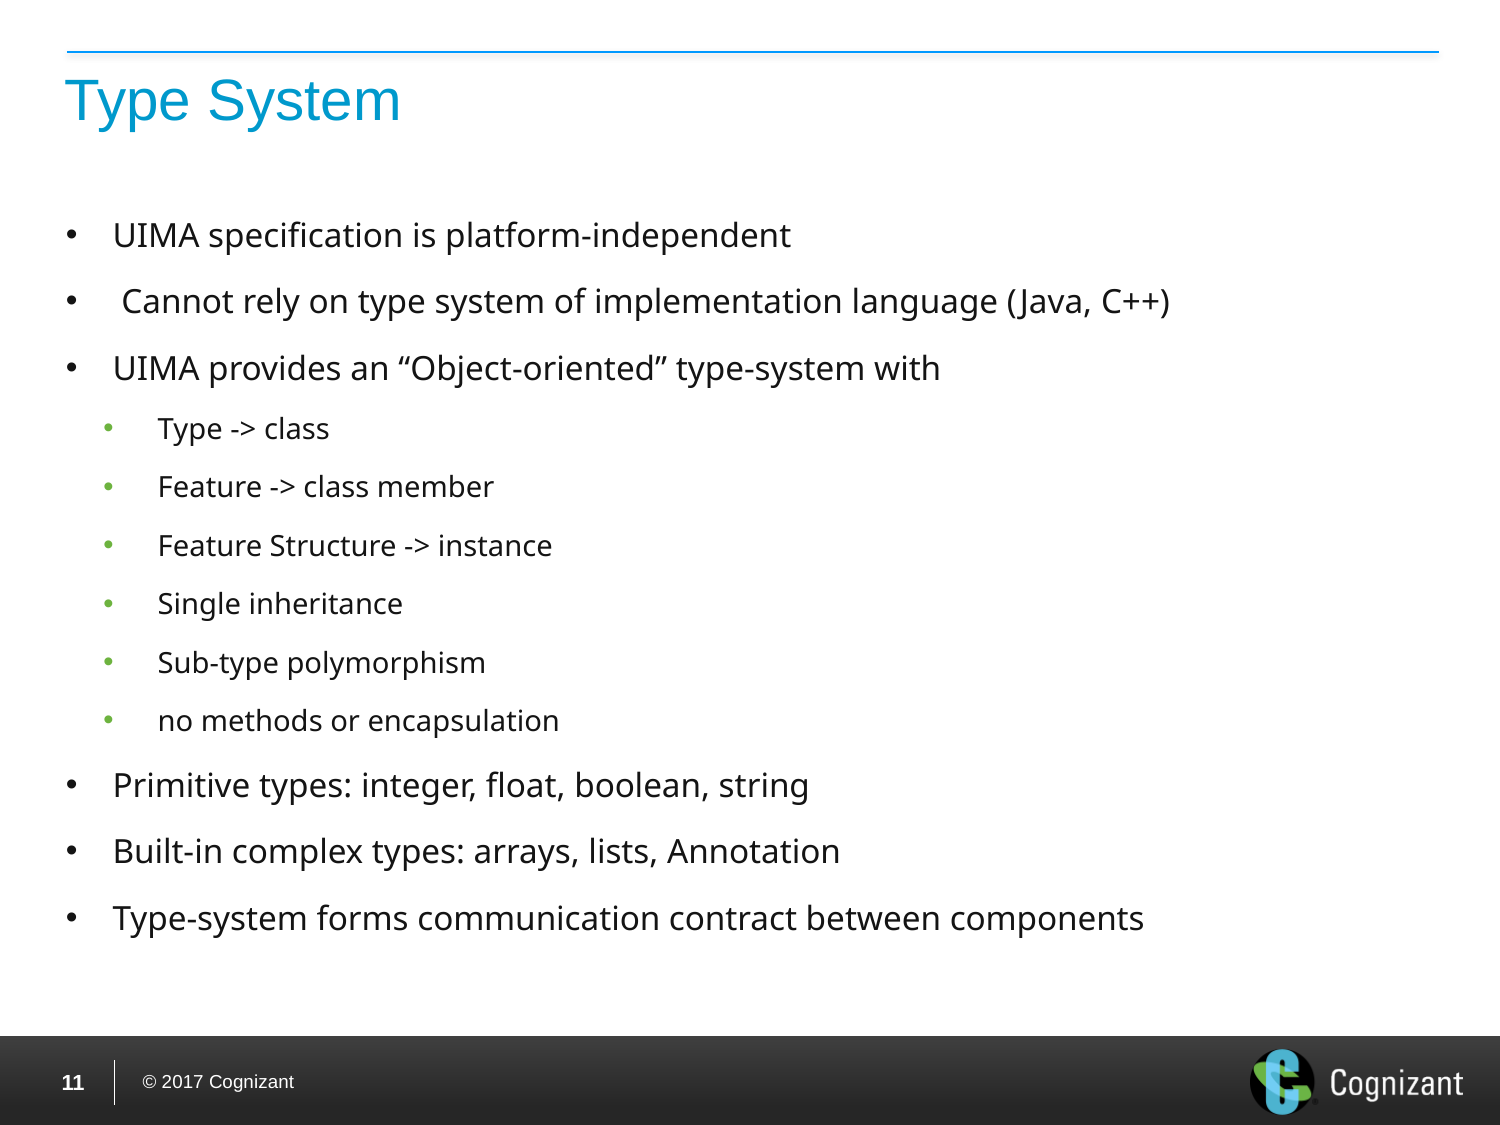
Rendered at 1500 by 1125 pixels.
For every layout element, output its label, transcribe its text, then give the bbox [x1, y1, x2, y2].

slide_number 10 [27, 1045, 100, 1118]
list UIMA specification is platform-independent Cannot rely on type system of implementation language (Java, C++) UIMA provides an “Object-oriented” type-system with Type -> class Feature -> class member Feature Structure -> instance Single inheritance Sub-type polymorphism no methods or encapsulation Primitive types: integer, float, boolean, string Built-in complex types: arrays, lists, Annotation Type-system forms communication contract between components [51, 186, 1438, 945]
title Type System [49, 54, 1438, 154]
picture [1250, 1049, 1463, 1115]
